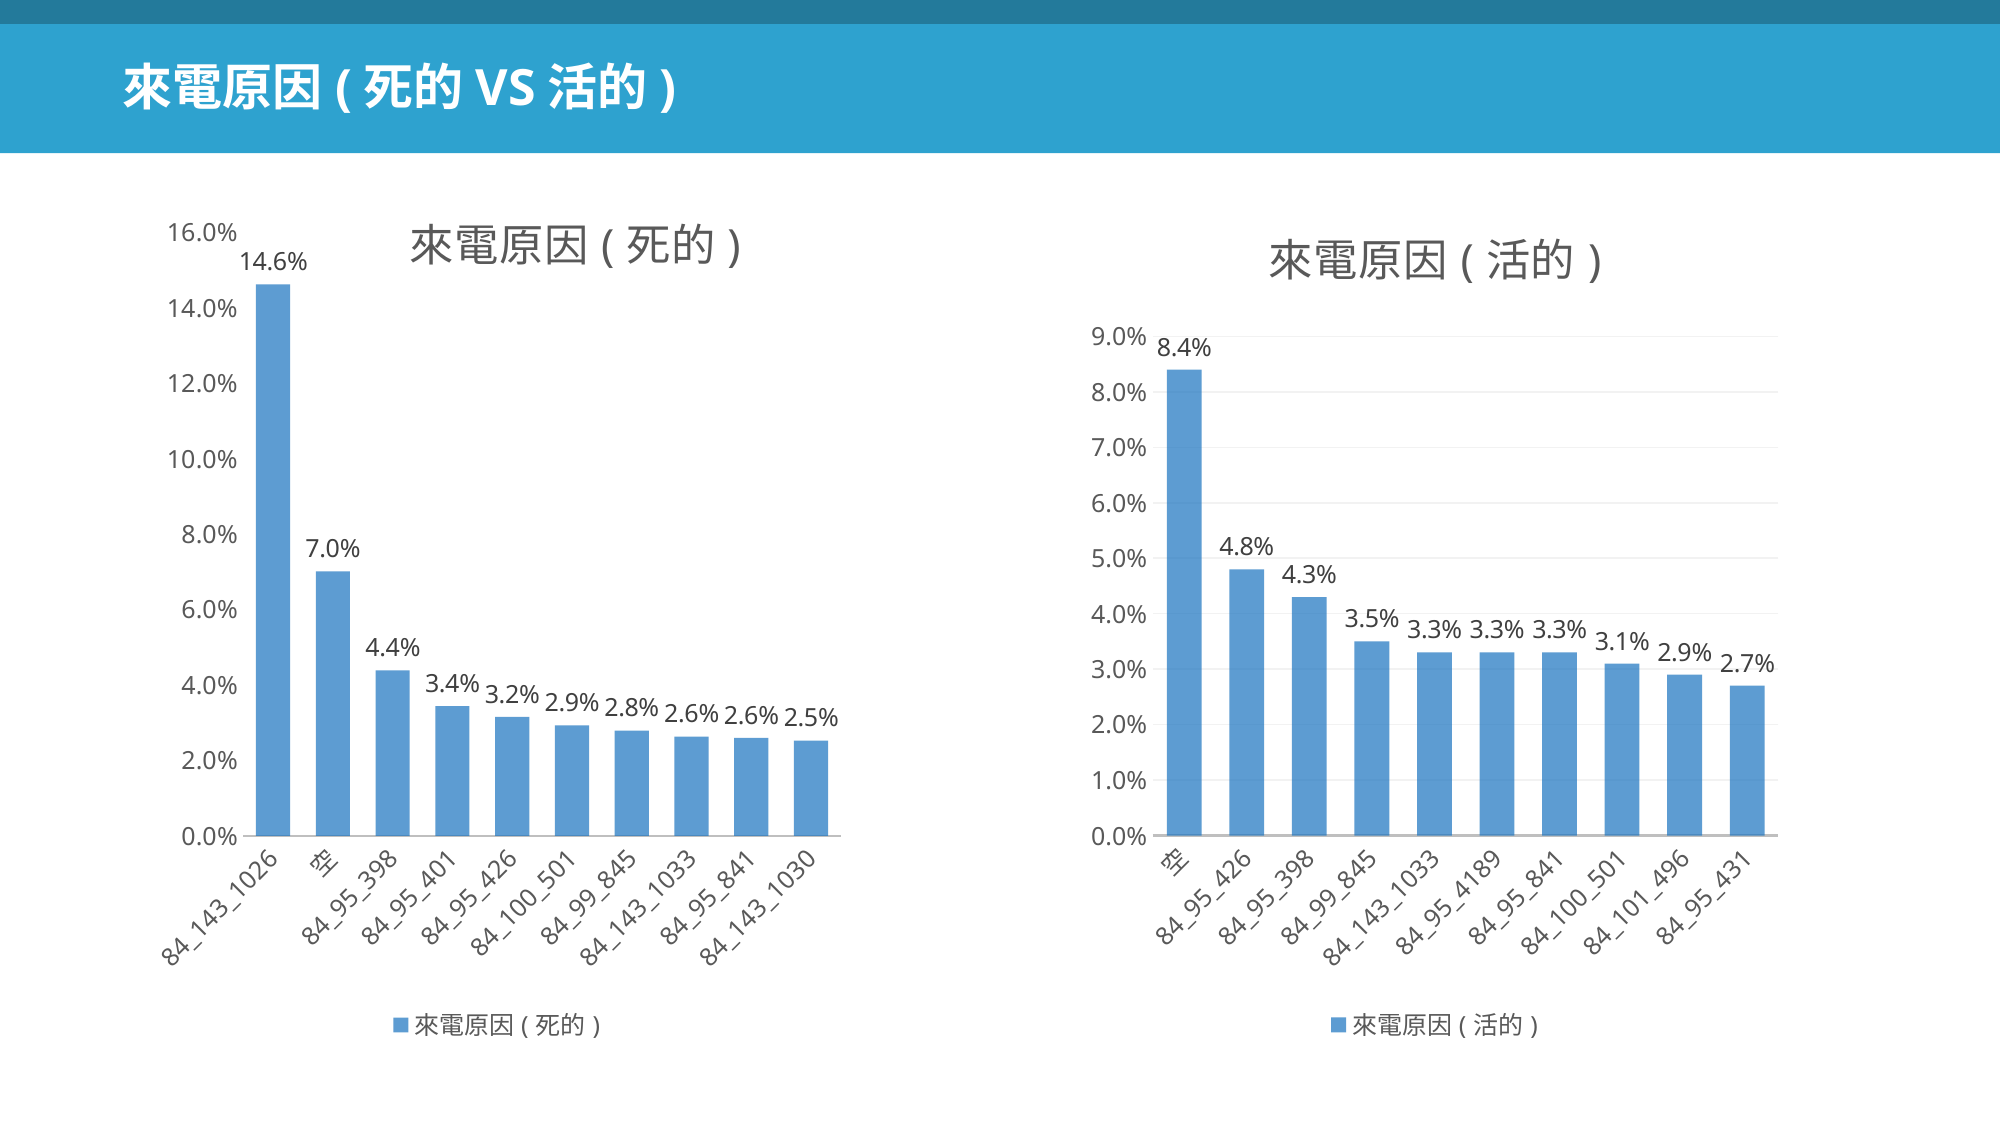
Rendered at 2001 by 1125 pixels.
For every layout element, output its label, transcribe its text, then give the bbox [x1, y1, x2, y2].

list 來電原因(死的VS活的) [107, 41, 979, 130]
chart [1076, 187, 1793, 1049]
chart [138, 198, 856, 1049]
